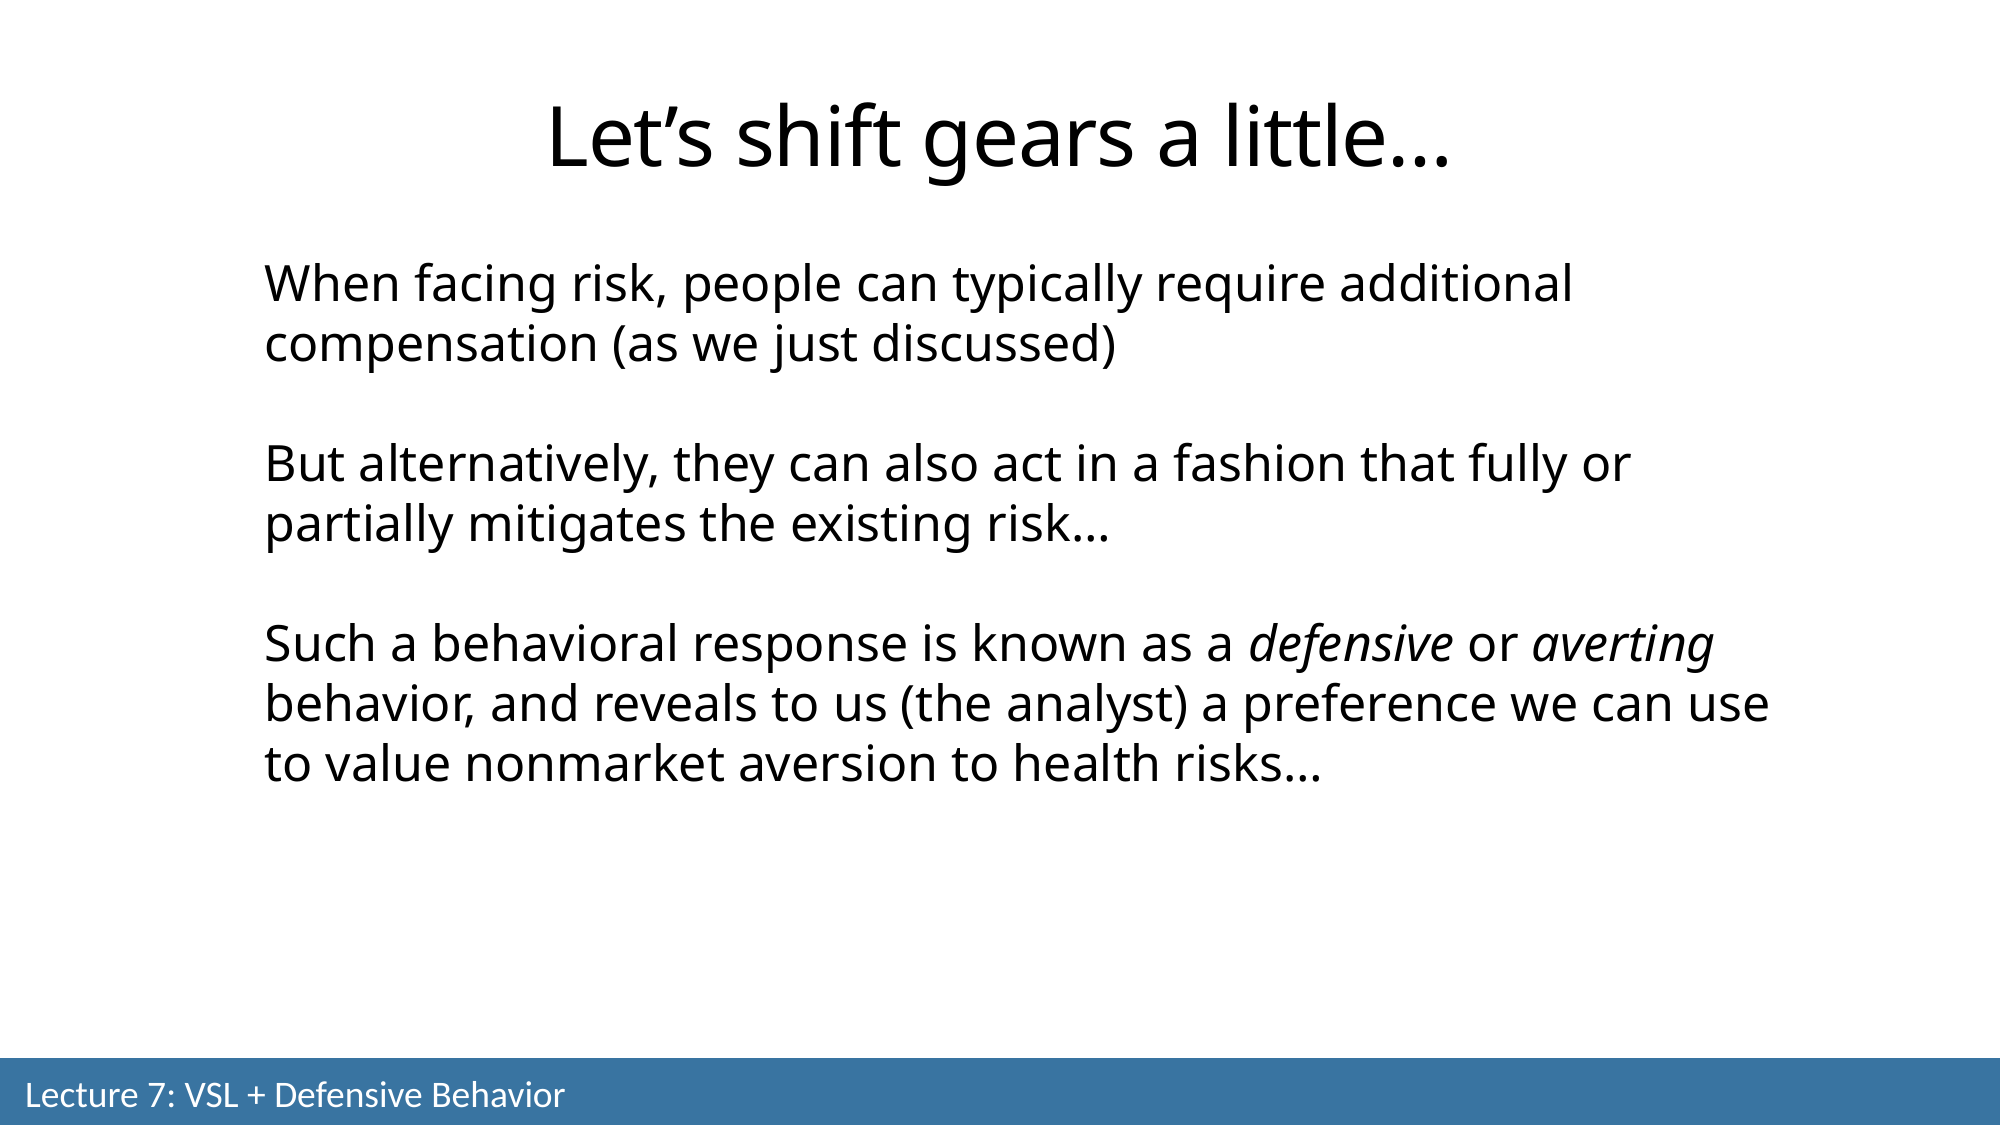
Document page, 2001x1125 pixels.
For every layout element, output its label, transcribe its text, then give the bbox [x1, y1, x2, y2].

text_box Let’s shift gears a little… [407, 25, 1593, 191]
text_box When facing risk, people can typically require additional compensation (as we just discussed) But alternatively, they can also act in a fashion that fully or partially mitigates the existing risk… Such a behavioral response is known as a defensive or averting behavior, and reveals to us (the analyst) a preference we can use to value nonmarket aversion to health risks… [174, 244, 1826, 800]
